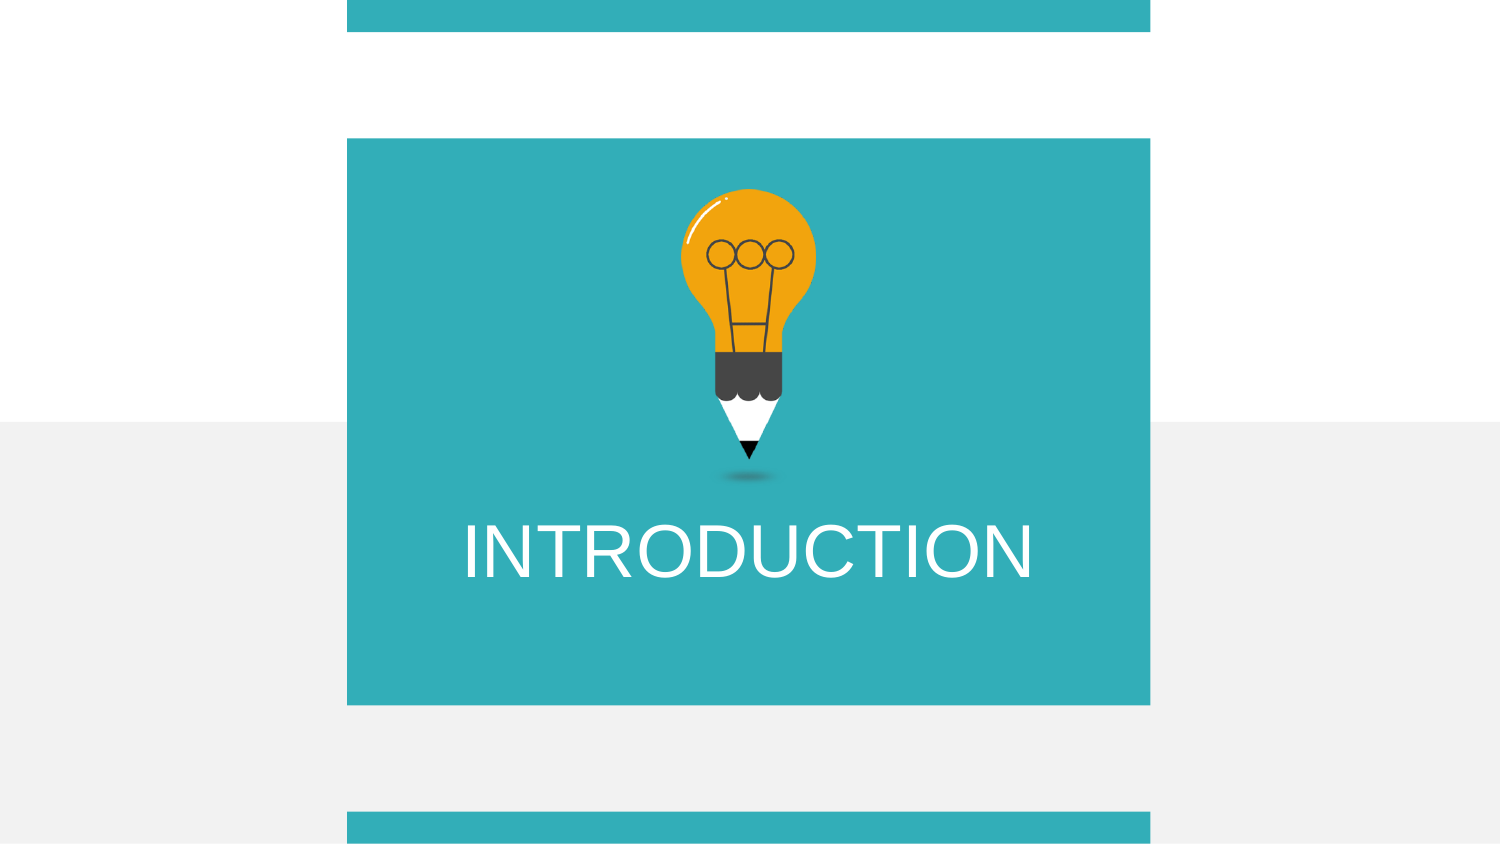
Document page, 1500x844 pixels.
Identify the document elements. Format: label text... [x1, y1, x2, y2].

picture [681, 189, 816, 487]
list INTRODUCTION [347, 500, 1151, 595]
